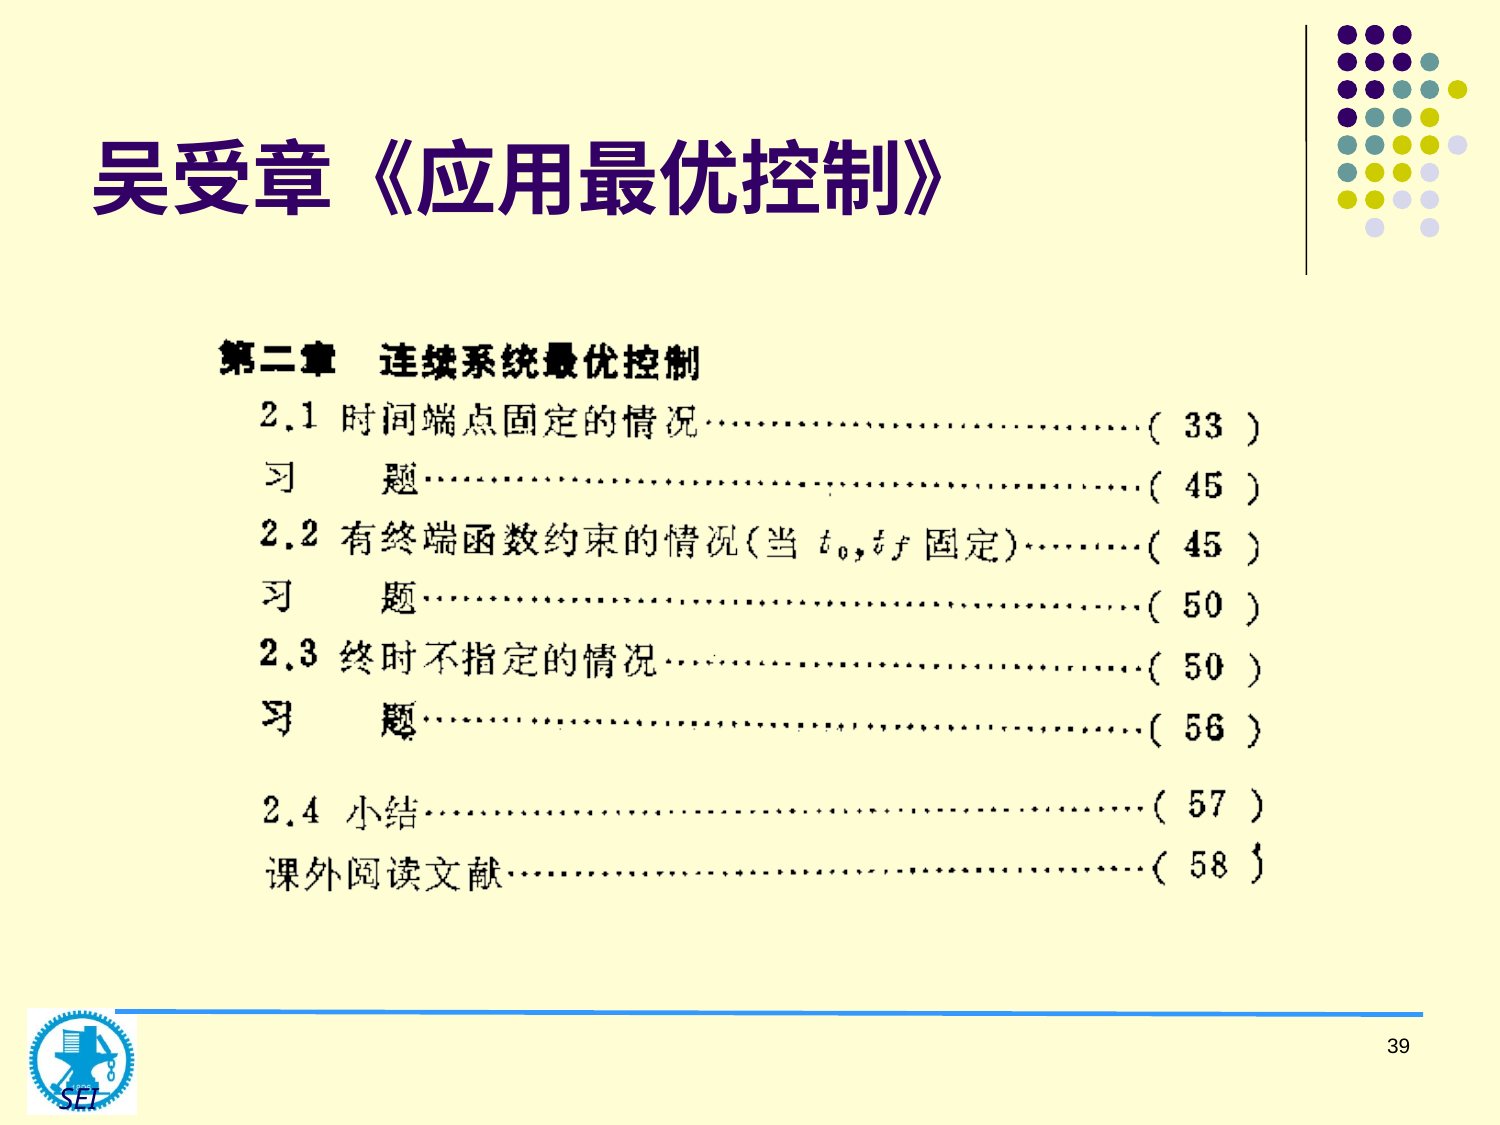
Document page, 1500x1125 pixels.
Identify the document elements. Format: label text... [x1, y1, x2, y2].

title 吴受章《应用最优控制》 [74, 19, 1313, 233]
picture [27, 1008, 137, 1115]
picture [189, 325, 1306, 903]
slide_number 39 [1074, 1024, 1426, 1101]
